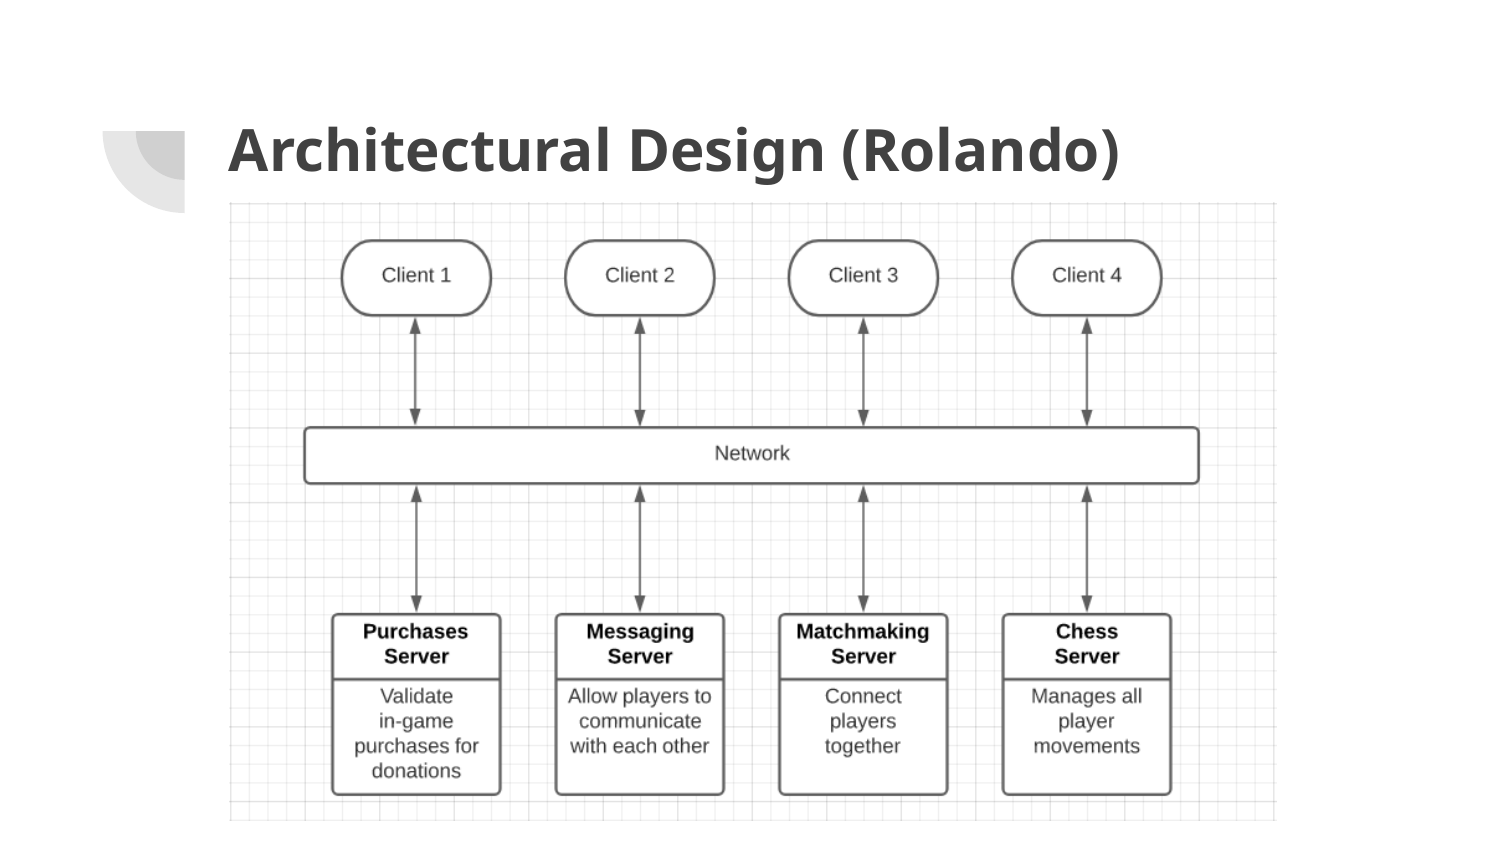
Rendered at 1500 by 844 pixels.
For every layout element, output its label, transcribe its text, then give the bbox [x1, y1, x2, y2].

title Architectural Design (Rolando) [213, 98, 1368, 263]
picture [229, 202, 1277, 821]
